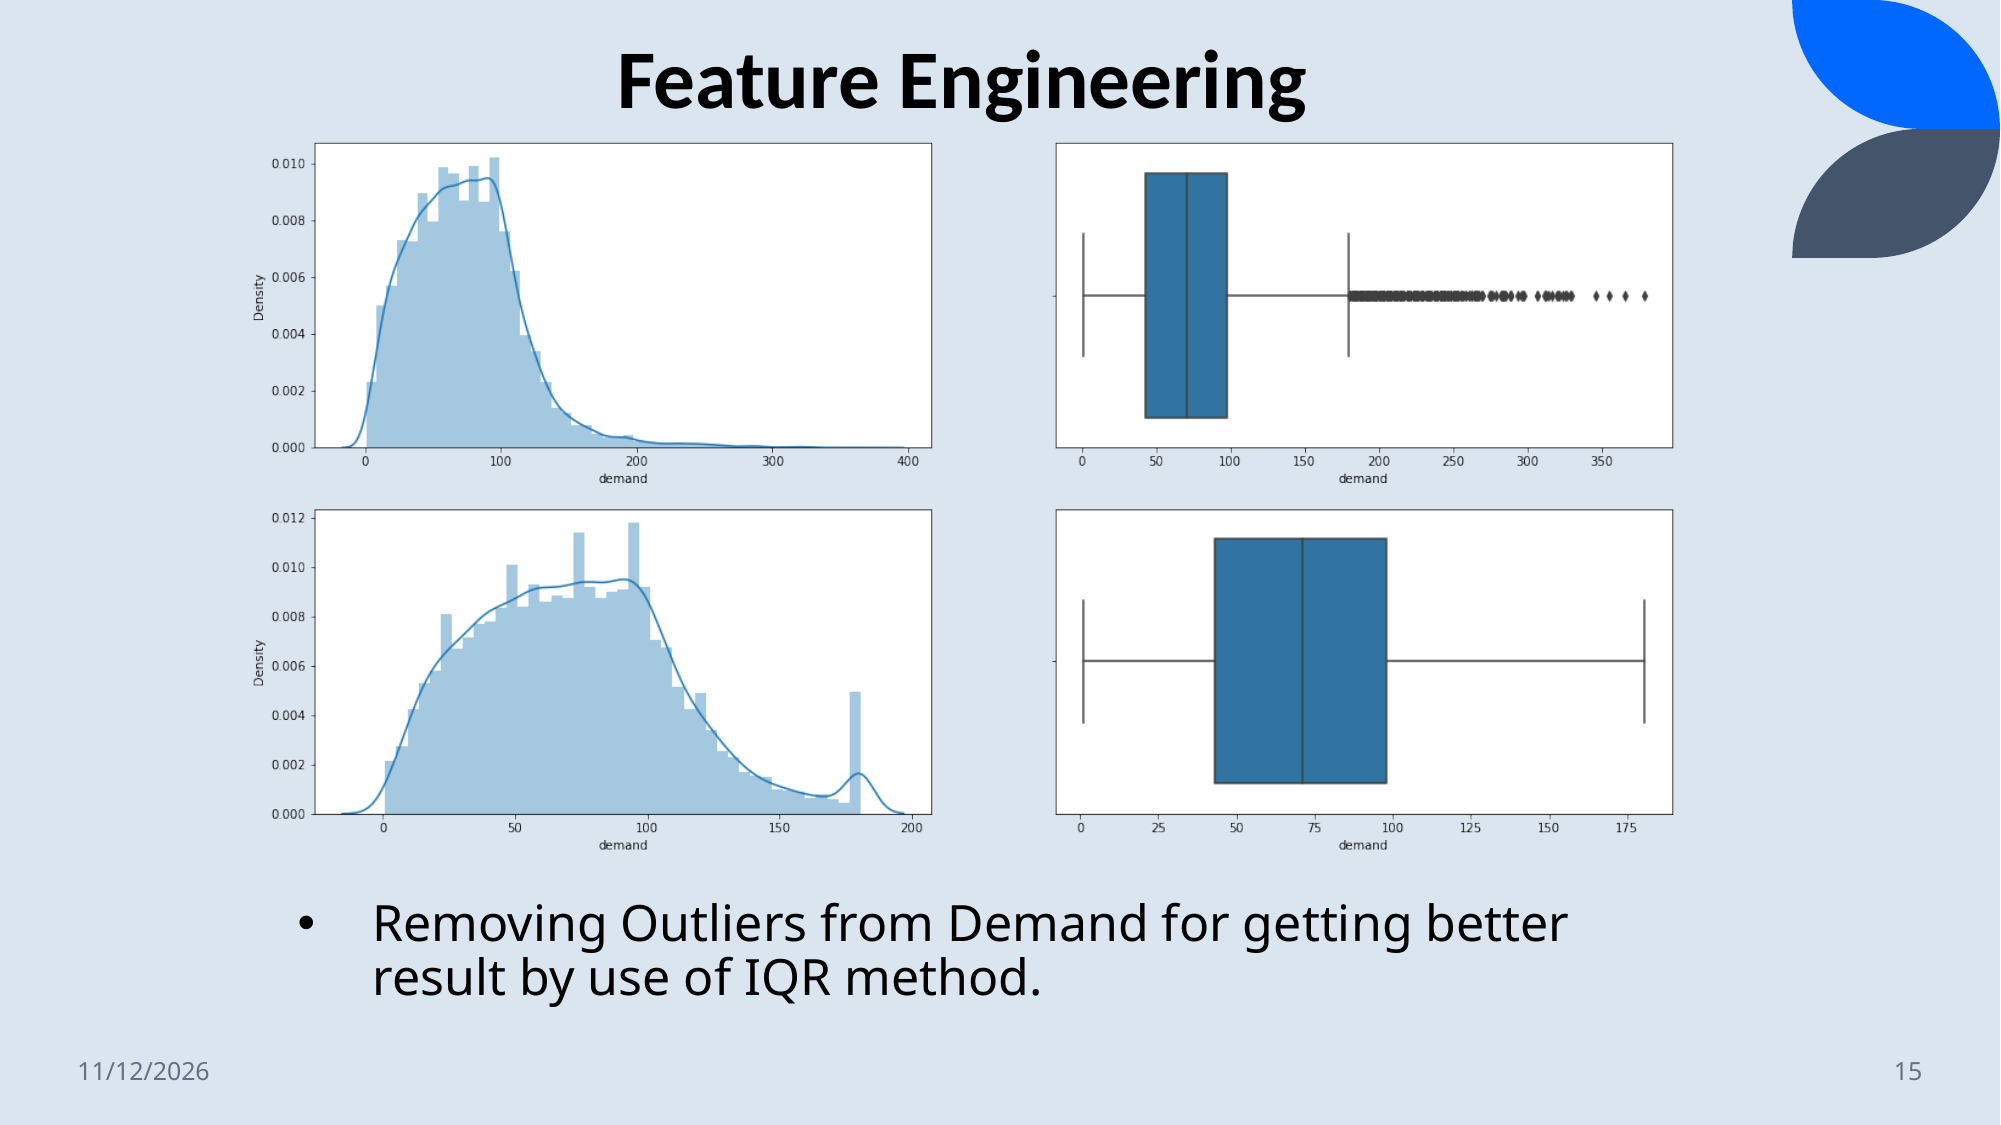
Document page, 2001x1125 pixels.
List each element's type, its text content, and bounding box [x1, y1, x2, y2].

list Removing Outliers from Demand for getting better result by use of IQR method. [282, 890, 1718, 1067]
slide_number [62, 1042, 342, 1103]
title Feature Engineering [169, 22, 1774, 134]
slide_number 15 [1665, 1042, 1938, 1103]
picture [245, 134, 1681, 861]
